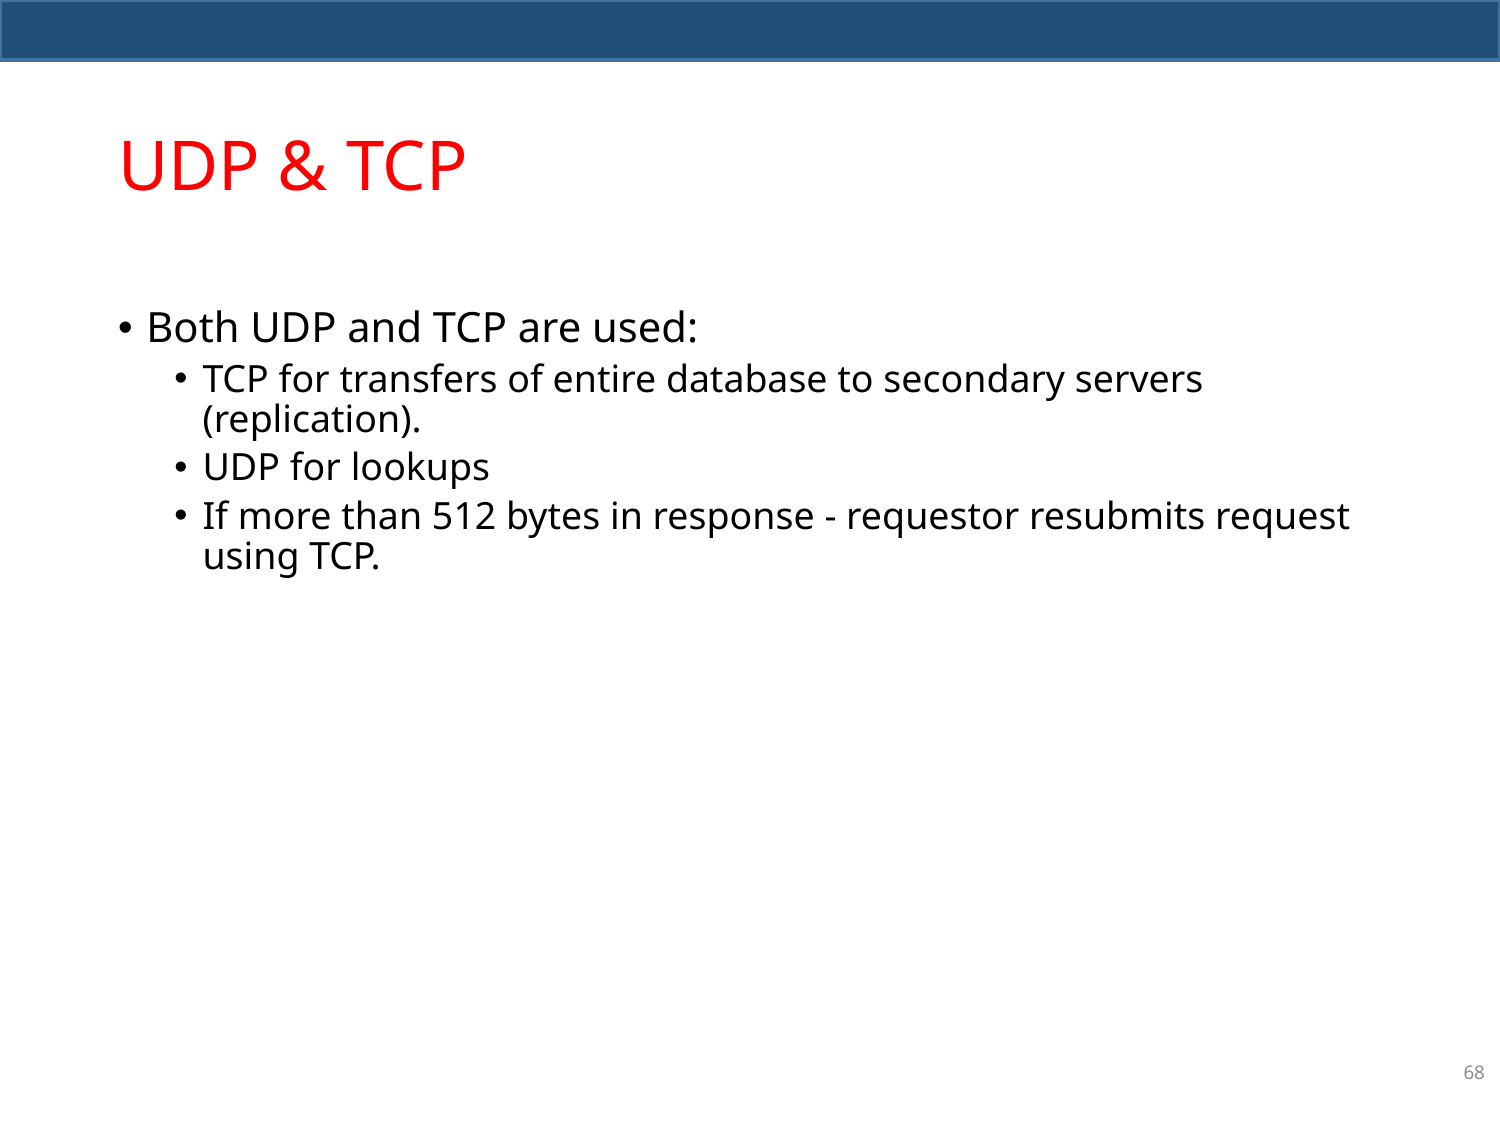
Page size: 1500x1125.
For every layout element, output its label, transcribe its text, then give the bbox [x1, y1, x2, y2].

slide_number 68 [1425, 1034, 1500, 1113]
title UDP & TCP [103, 59, 1397, 278]
list Both UDP and TCP are used: TCP for transfers of entire database to secondary servers (replication). UDP for lookups If more than 512 bytes in response - requestor resubmits request using TCP. [103, 299, 1397, 1014]
